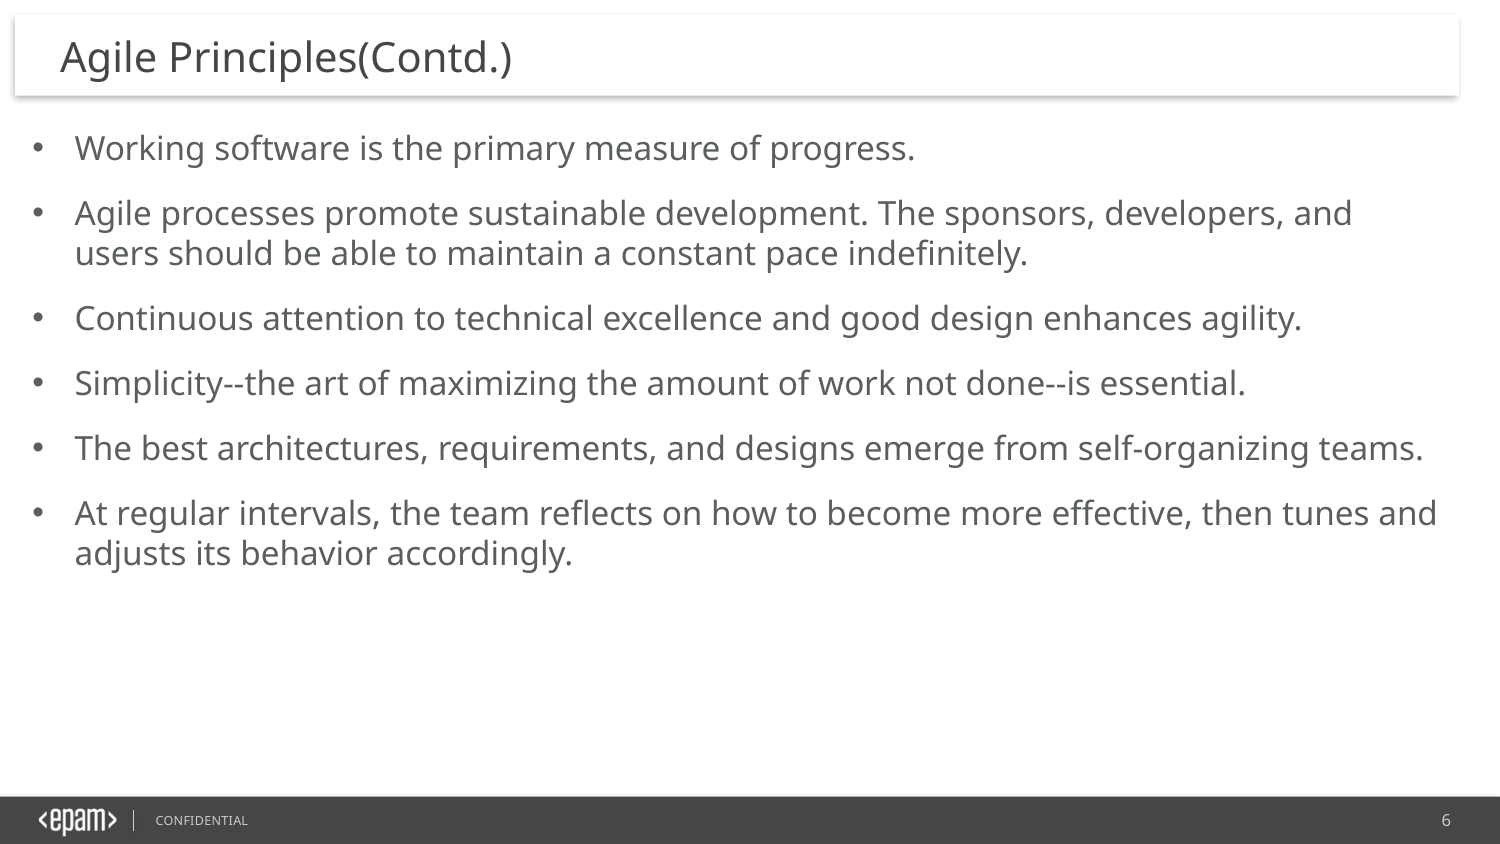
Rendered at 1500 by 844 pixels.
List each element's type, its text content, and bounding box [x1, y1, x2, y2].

title Agile Principles(Contd.) [15, 15, 1459, 96]
picture [38, 808, 117, 837]
list Working software is the primary measure of progress. Agile processes promote sustainable development. The sponsors, developers, and users should be able to maintain a constant pace indefinitely. Continuous attention to technical excellence and good design enhances agility. Simplicity--the art of maximizing the amount of work not done--is essential. The best architectures, requirements, and designs emerge from self-organizing teams. At regular intervals, the team reflects on how to become more effective, then tunes and adjusts its behavior accordingly. [17, 119, 1457, 700]
